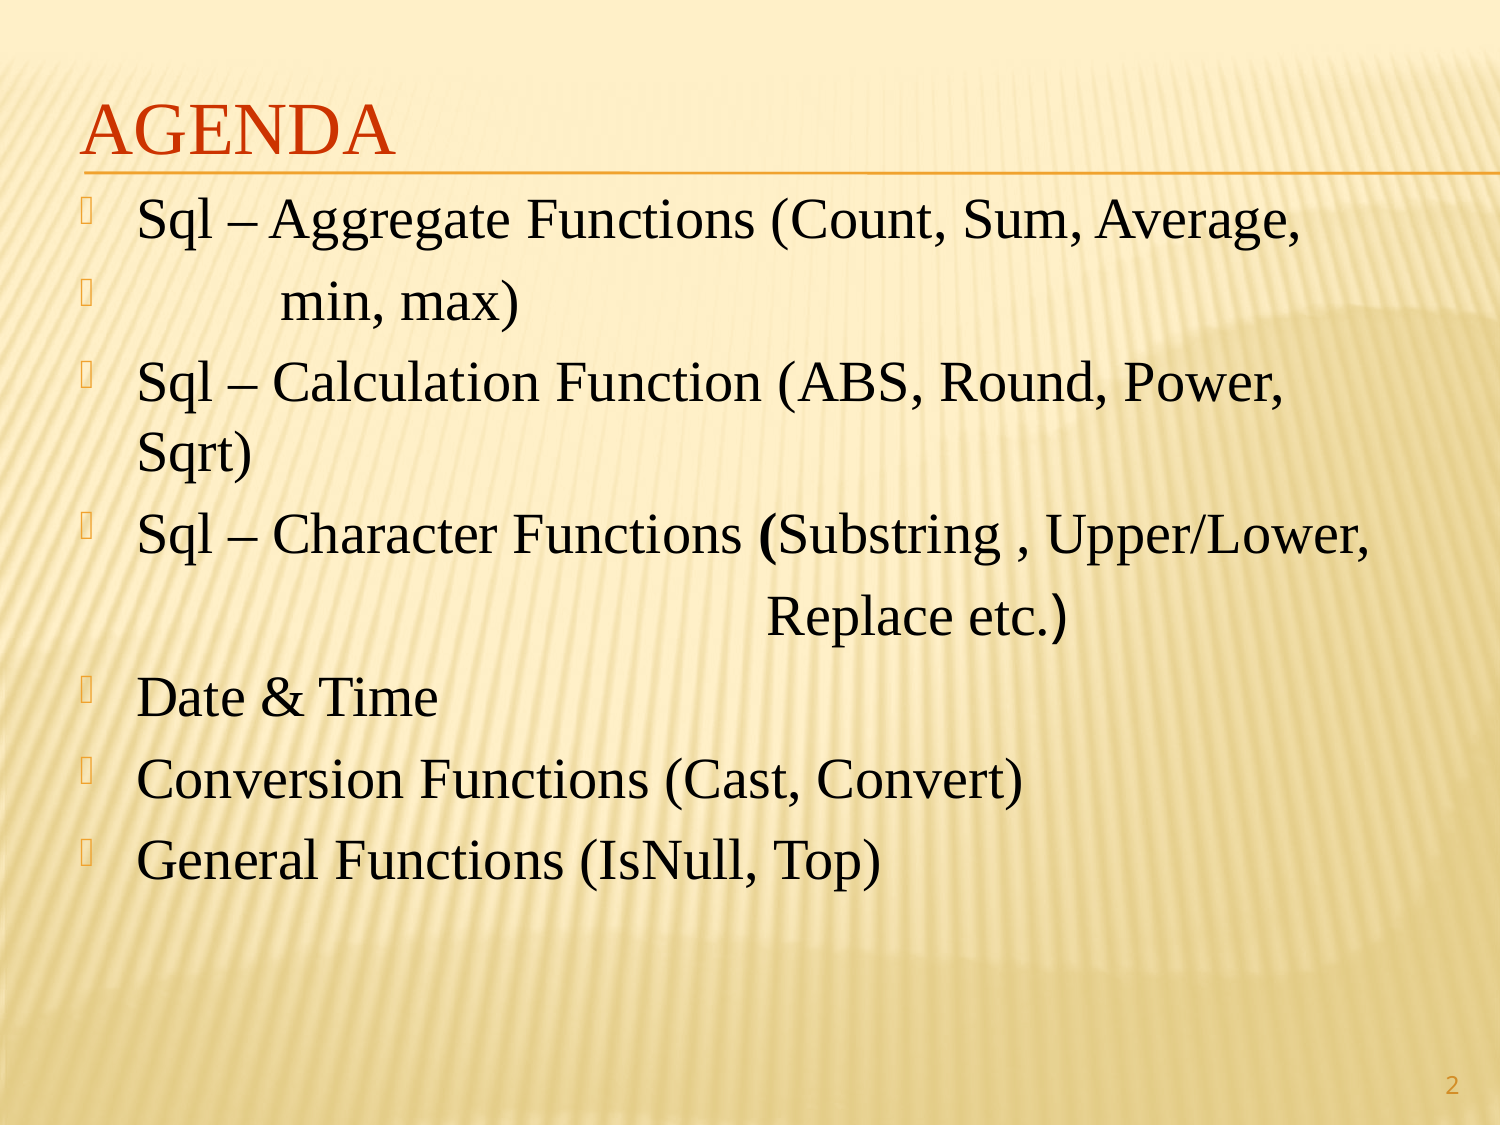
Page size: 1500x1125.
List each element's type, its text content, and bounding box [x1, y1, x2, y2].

list Sql – Aggregate Functions (Count, Sum, Average, min, max) Sql – Calculation Function (ABS, Round, Power, Sqrt) Sql – Character Functions (Substring , Upper/Lower, Replace etc.) Date & Time Conversion Functions (Cast, Convert) General Functions (IsNull, Top) [64, 172, 1415, 1094]
title Agenda [64, 30, 1415, 172]
slide_number 2 [1350, 1061, 1475, 1103]
